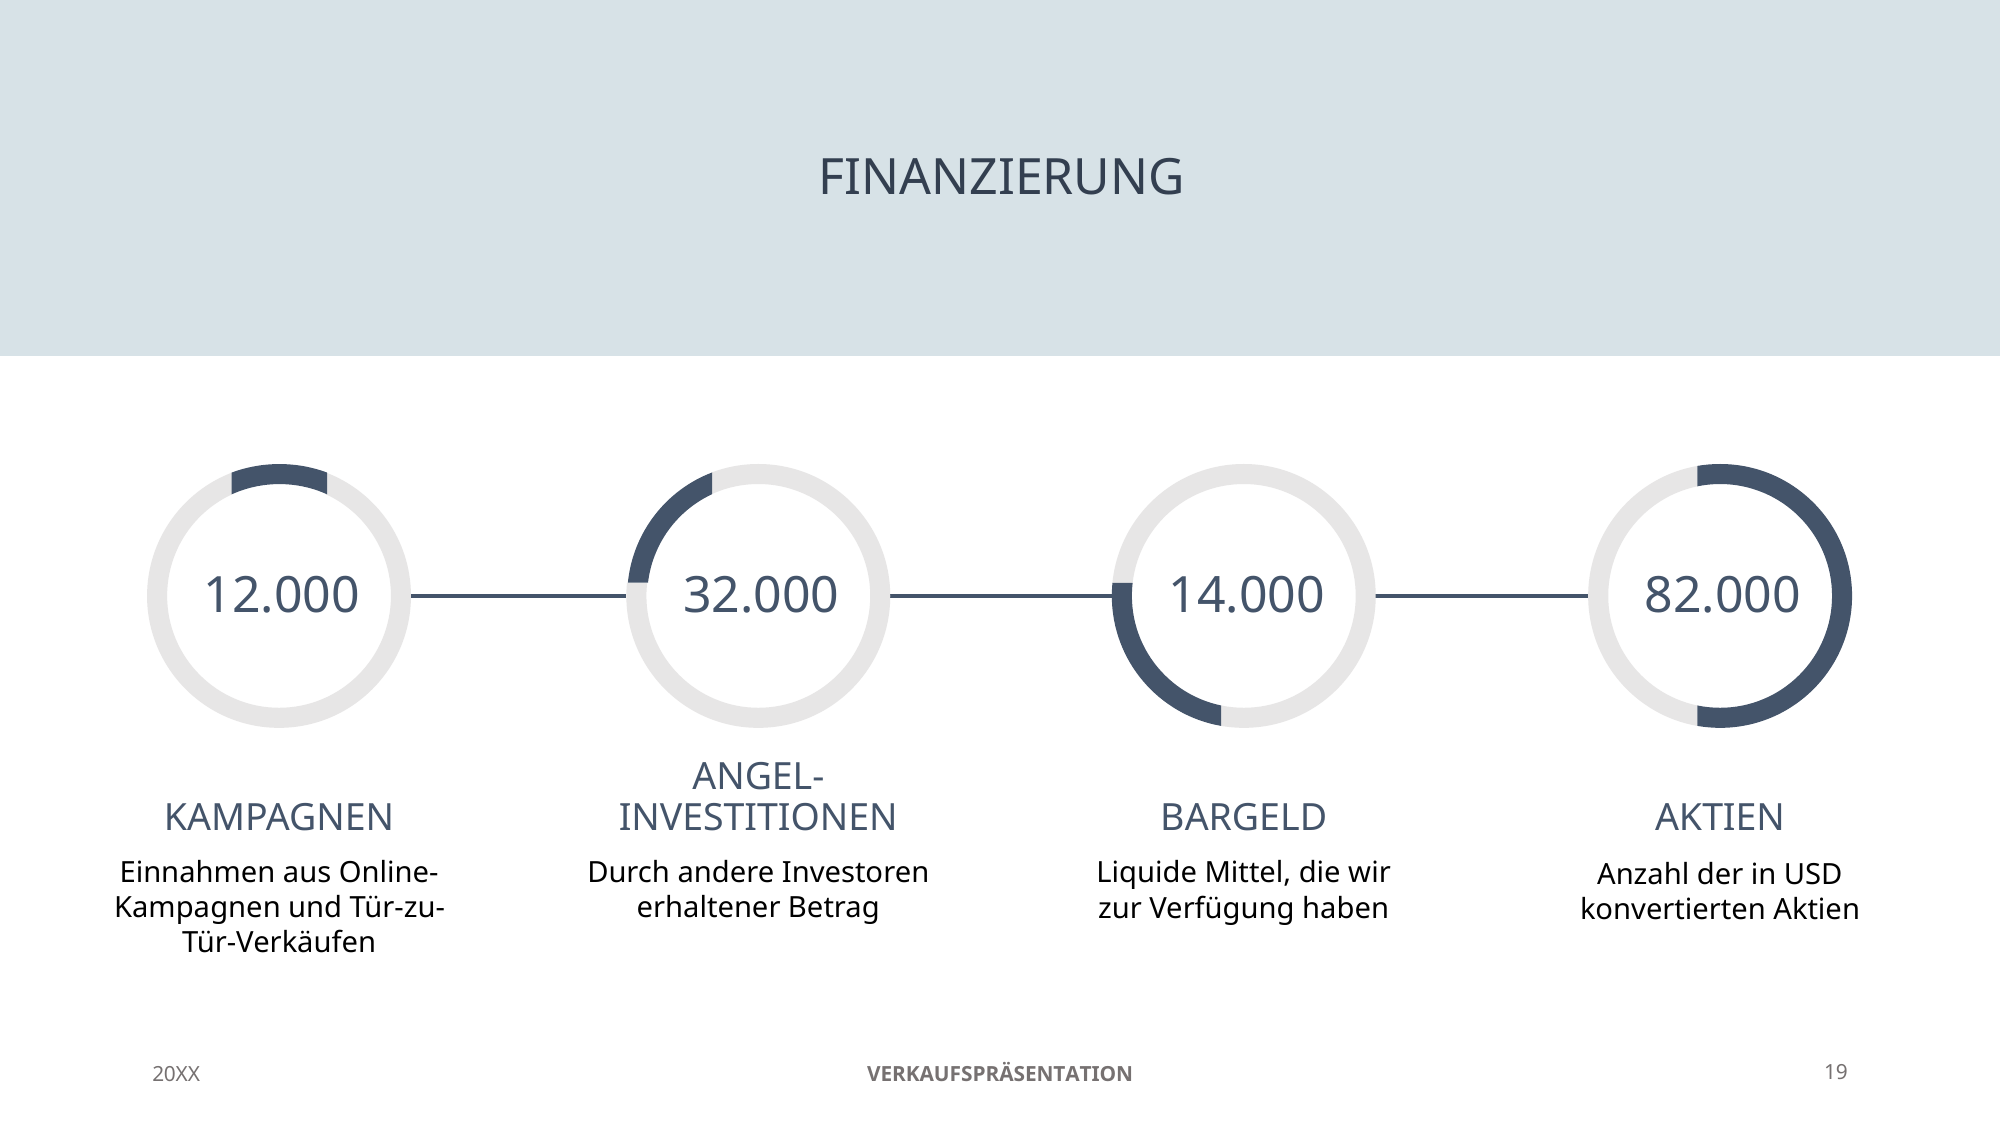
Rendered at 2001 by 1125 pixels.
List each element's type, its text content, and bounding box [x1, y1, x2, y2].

title FINANZIERUNG [662, 101, 1342, 255]
text_box 20XX [137, 1042, 588, 1103]
list Anzahl der in USD konvertierten Aktien [1524, 847, 1916, 997]
list Durch andere Investoren erhaltener Betrag [563, 845, 954, 995]
list KAMPAGNEN [83, 742, 475, 845]
text_box VERKAUFSPRÄSENTATION [662, 1042, 1338, 1103]
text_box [147, 464, 1853, 728]
list ANGEL-INVESTITIONEN [563, 742, 954, 845]
list Einnahmen aus Online-Kampagnen und Tür-zu-Tür-Verkäufen [83, 845, 475, 995]
list AKTIEN [1524, 742, 1916, 846]
list BARGELD [1048, 742, 1439, 846]
text_box <number> [1412, 1042, 1863, 1103]
list Liquide Mittel, die wir zur Verfügung haben [1048, 846, 1439, 995]
